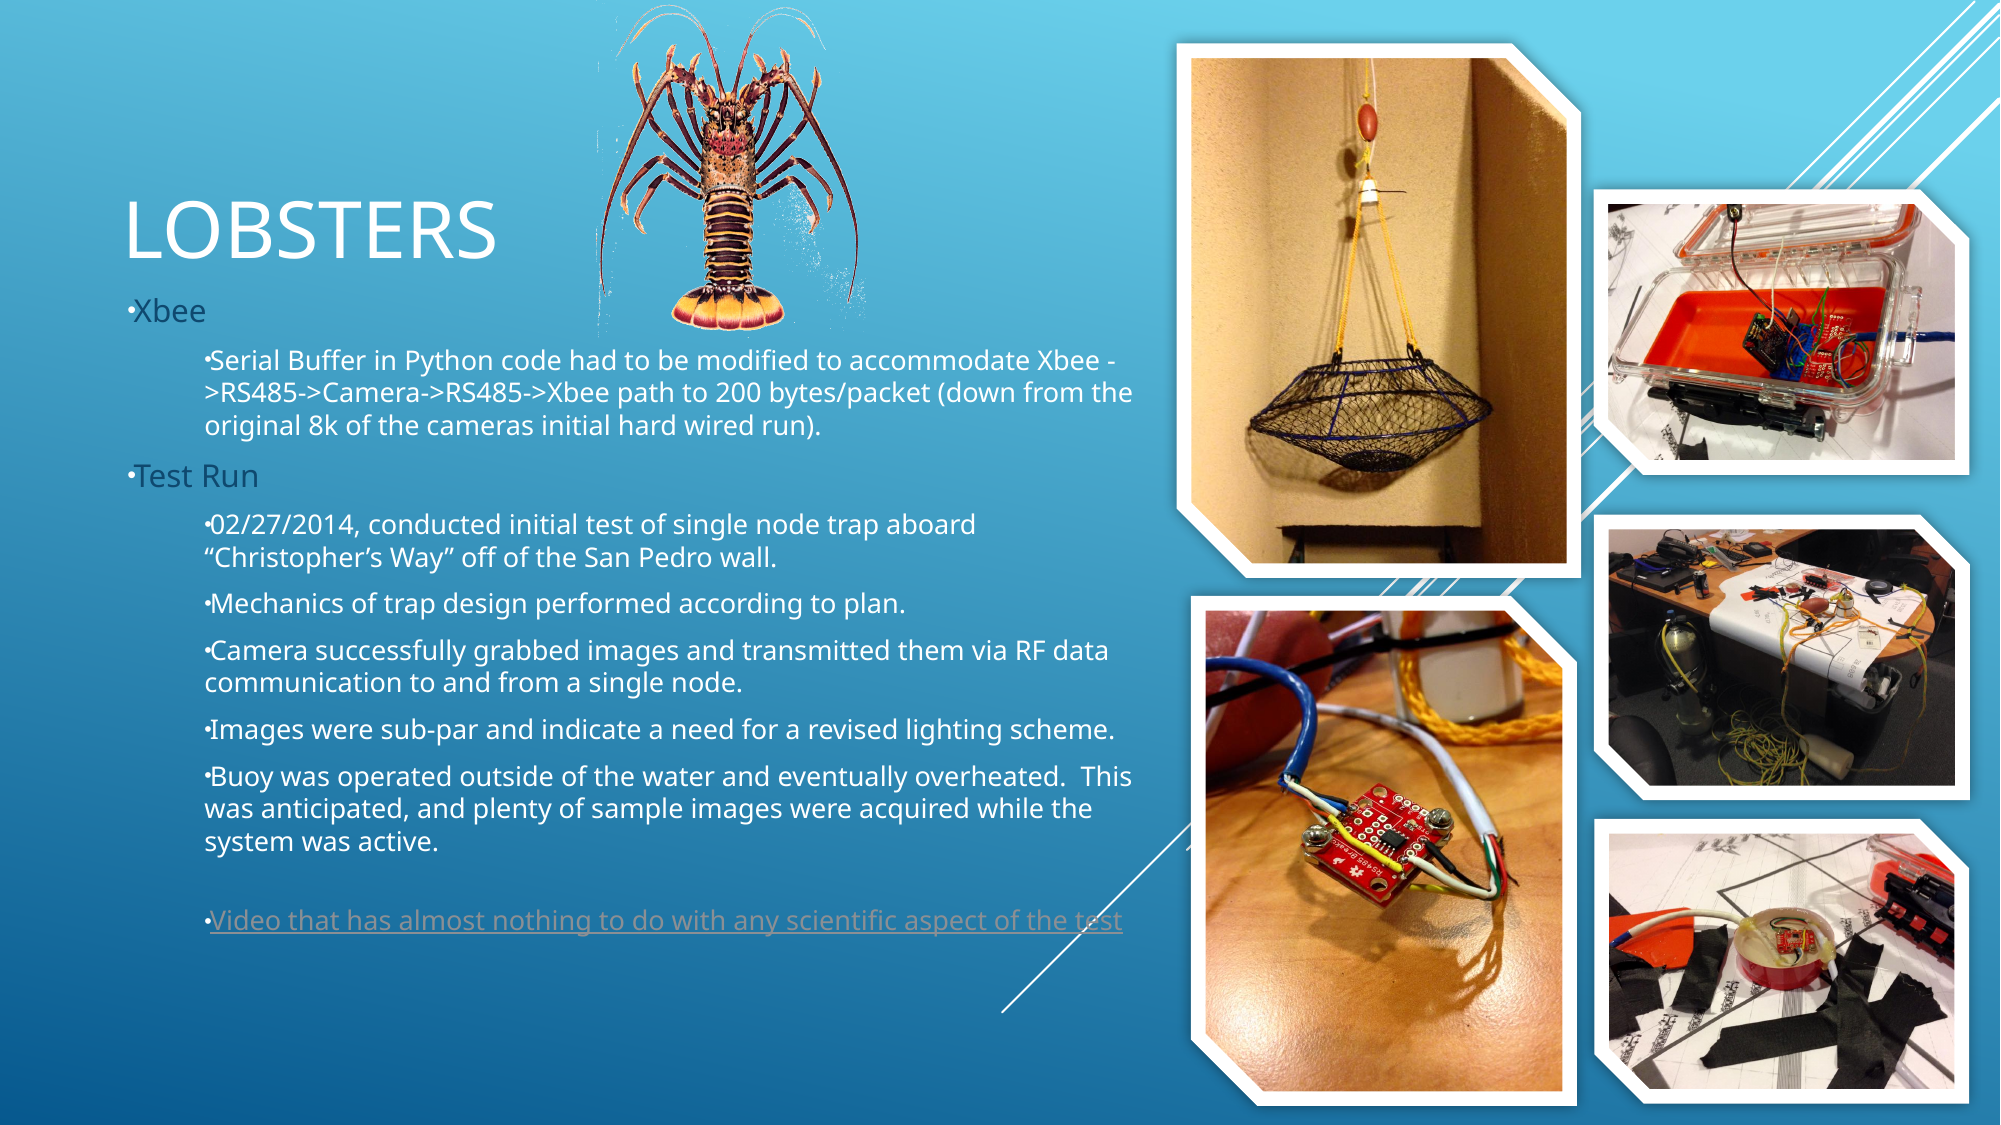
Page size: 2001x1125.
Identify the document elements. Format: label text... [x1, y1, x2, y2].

picture [1197, 602, 1570, 1099]
picture [595, 0, 866, 338]
picture [1601, 521, 1963, 794]
title Lobsters [107, 116, 554, 283]
subtitle Xbee Serial Buffer in Python code had to be modified to accommodate Xbee ->RS485->Camera->RS485->Xbee path to 200 bytes/packet (down from the original 8k of the cameras initial hard wired run). Test Run 02/27/2014, conducted initial test of single node trap aboard “Christopher’s Way” off of the San Pedro wall. Mechanics of trap design performed according to plan. Camera successfully grabbed images and transmitted them via RF data communication to and from a single node. Images were sub-par and indicate a need for a revised lighting scheme. Buoy was operated outside of the water and eventually overheated. This was anticipated, and plenty of sample images were acquired while the system was active. Video that has almost nothing to do with any scientific aspect of the test [112, 283, 1163, 950]
picture [1183, 50, 1575, 571]
picture [1600, 196, 1963, 468]
picture [1601, 825, 1962, 1097]
